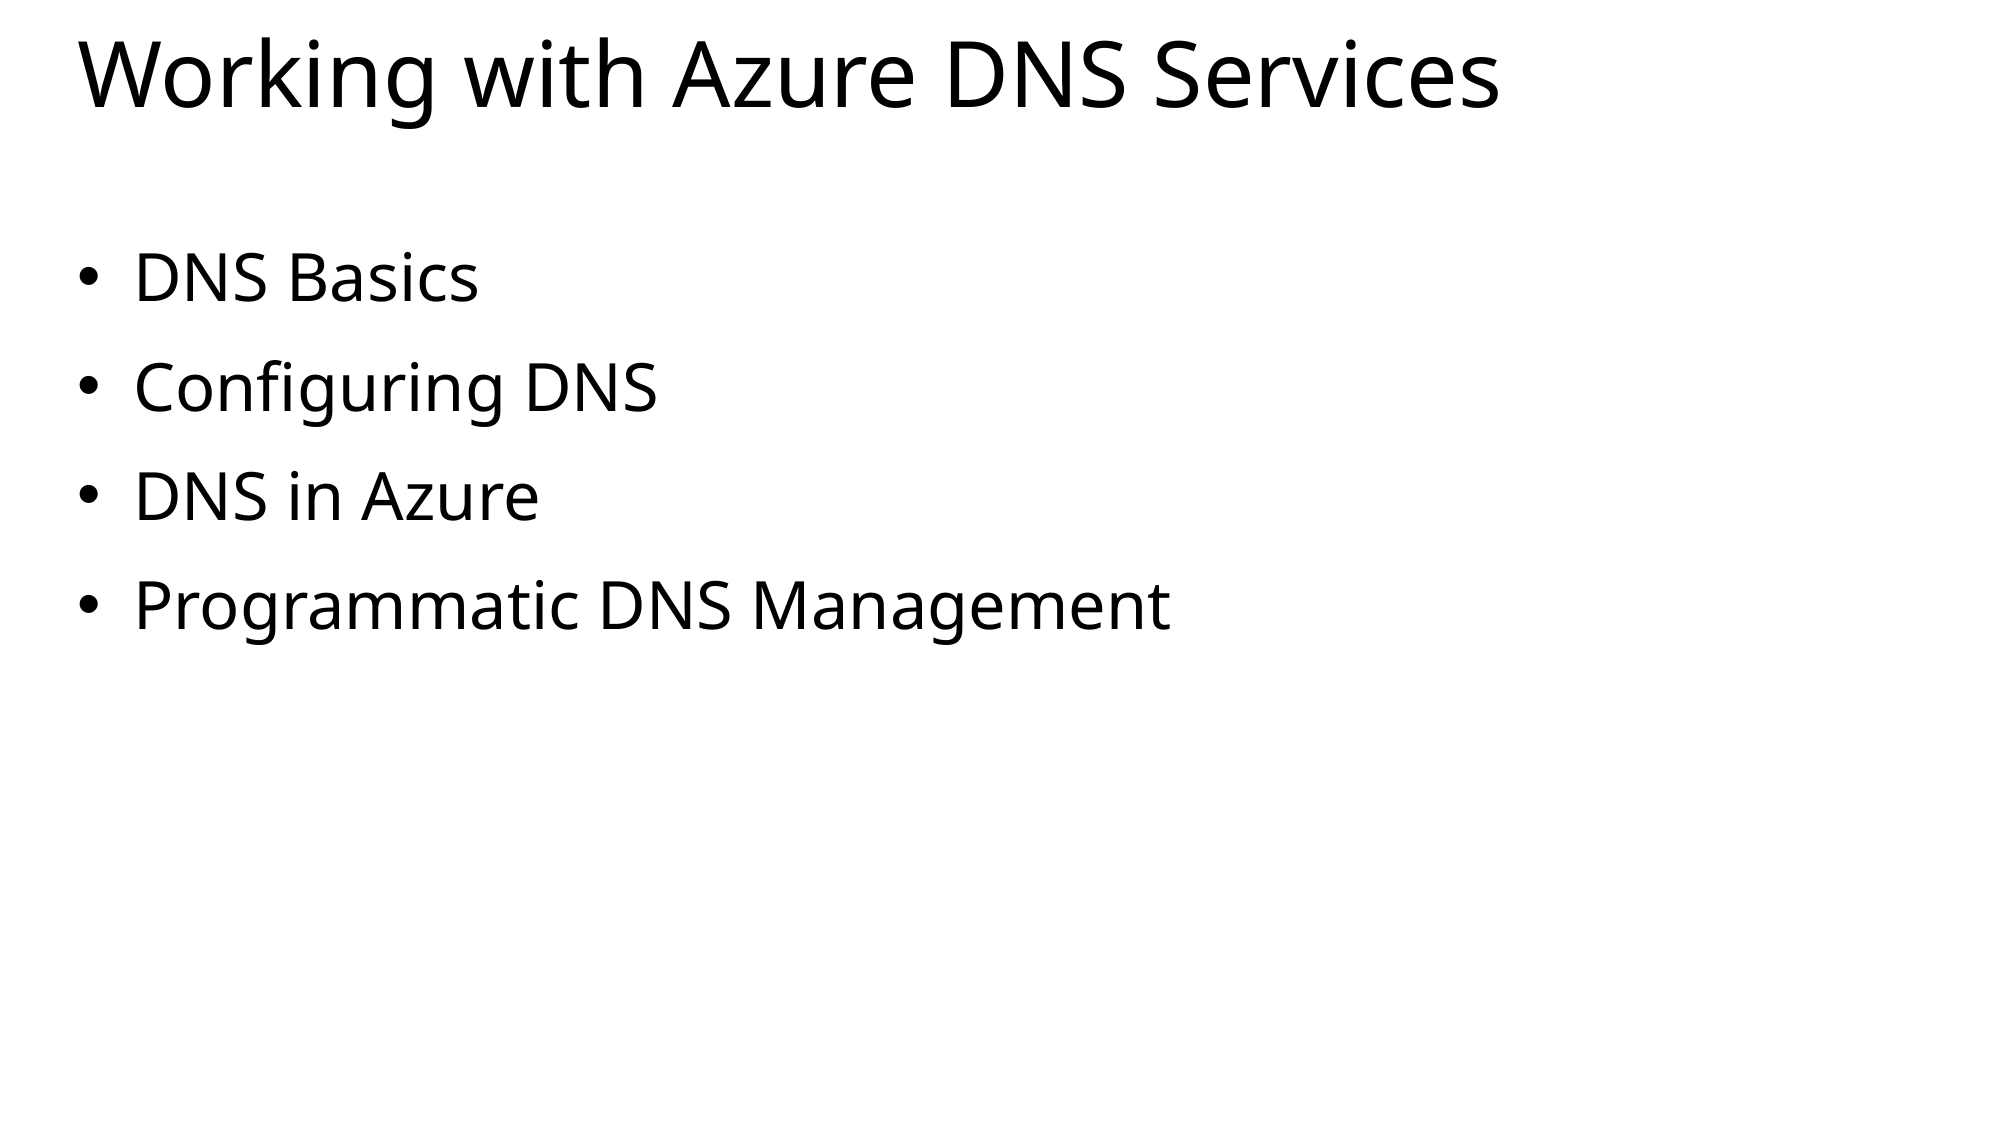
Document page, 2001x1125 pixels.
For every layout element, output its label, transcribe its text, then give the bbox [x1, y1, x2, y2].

title Working with Azure DNS Services [62, 29, 1953, 205]
list DNS Basics Configuring DNS DNS in Azure Programmatic DNS Management [62, 227, 1953, 1096]
